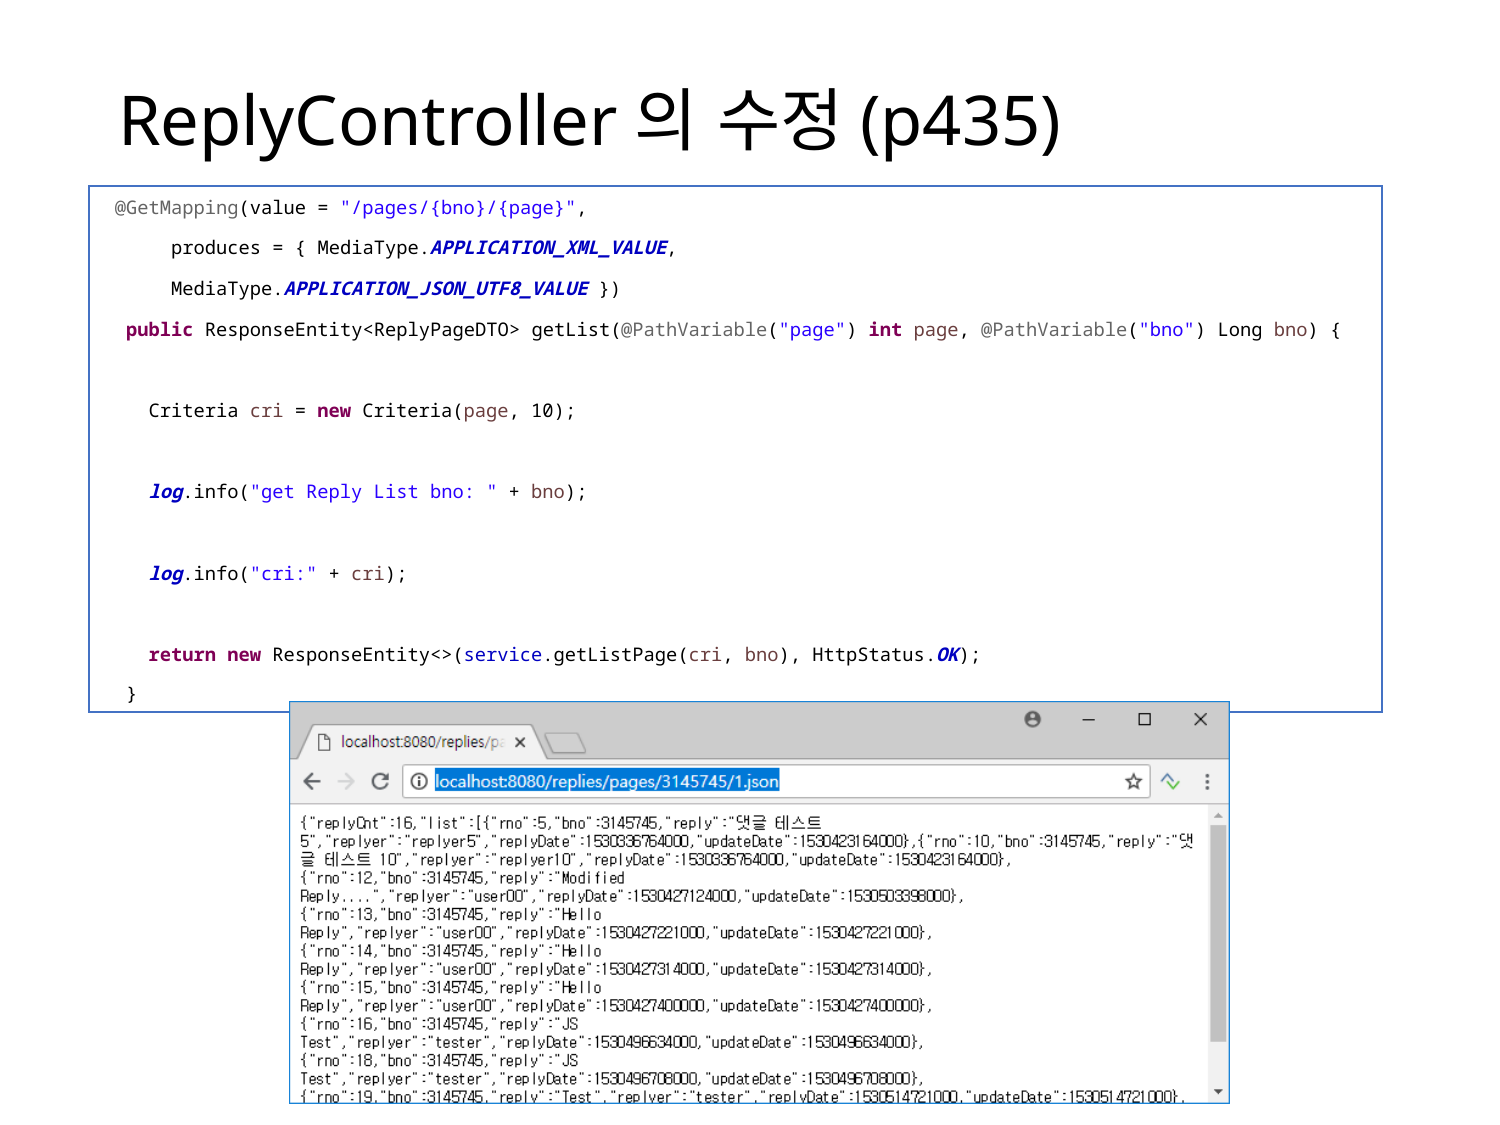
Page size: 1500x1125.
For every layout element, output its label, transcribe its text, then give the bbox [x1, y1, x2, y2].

text_box @GetMapping(value = "/pages/{bno}/{page}", produces = { MediaType.APPLICATION_XML_VALUE, MediaType.APPLICATION_JSON_UTF8_VALUE }) public ResponseEntity<ReplyPageDTO> getList(@PathVariable("page") int page, @PathVariable("bno") Long bno) { Criteria cri = new Criteria(page, 10); log.info("get Reply List bno: " + bno); log.info("cri:" + cri); return new ResponseEntity<>(service.getListPage(cri, bno), HttpStatus.OK); } [88, 185, 1383, 713]
picture [289, 701, 1230, 1104]
title ReplyController의 수정(p435) [103, 59, 1397, 188]
